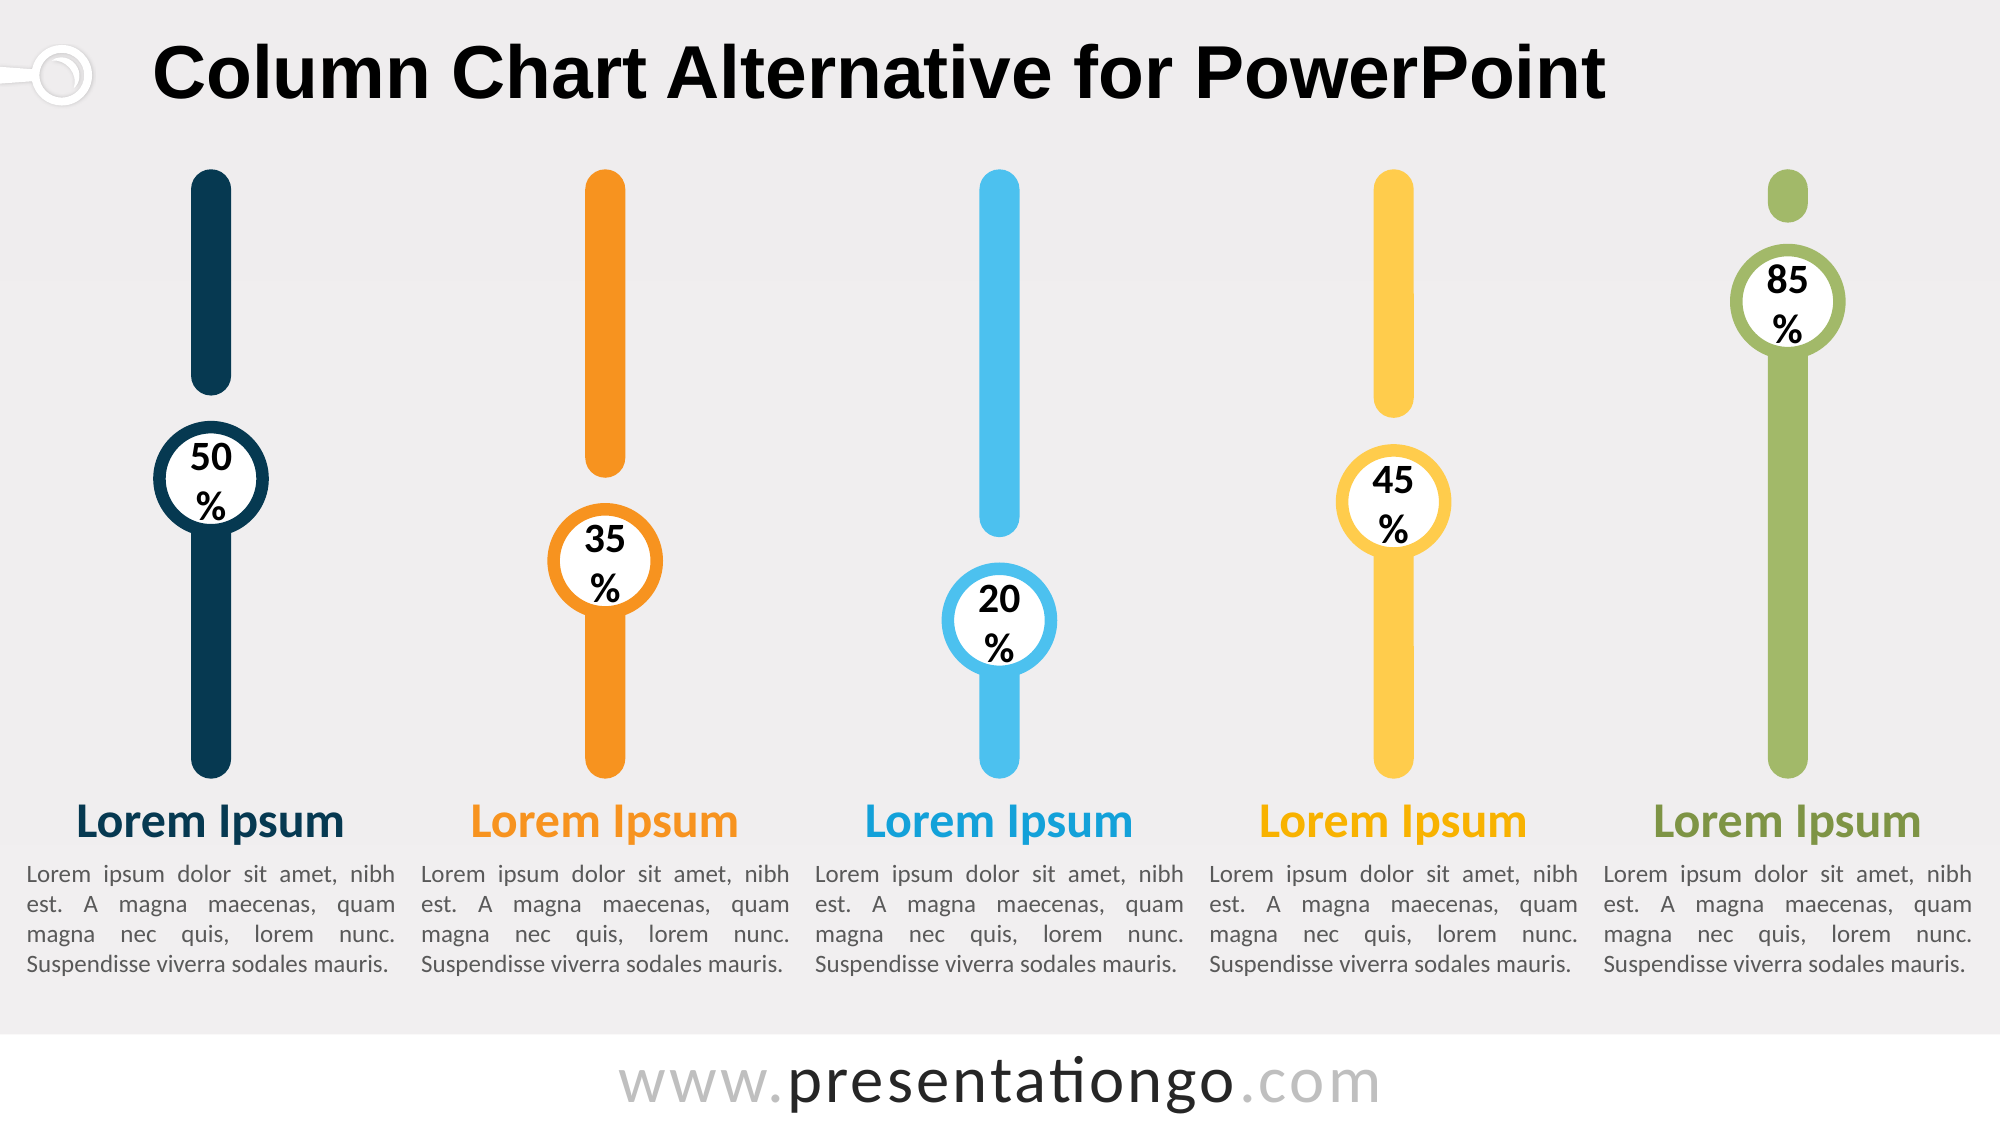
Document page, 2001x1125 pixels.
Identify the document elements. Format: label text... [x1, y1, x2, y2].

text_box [1208, 778, 1579, 987]
text_box 85% [1735, 249, 1841, 355]
text_box [1766, 167, 1810, 224]
text_box [190, 528, 233, 778]
title Column Chart Alternative for PowerPoint [137, 26, 1863, 148]
text_box [1372, 168, 1415, 419]
text_box 50% [158, 426, 264, 532]
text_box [25, 778, 397, 987]
text_box [190, 168, 233, 397]
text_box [1602, 778, 1974, 987]
text_box [1372, 551, 1415, 778]
text_box 35% [552, 508, 658, 614]
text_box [419, 778, 791, 987]
text_box [978, 669, 1021, 778]
text_box 20% [946, 567, 1053, 673]
text_box [1766, 350, 1810, 778]
text_box 45% [1341, 449, 1447, 555]
text_box [584, 168, 627, 479]
text_box [978, 168, 1021, 539]
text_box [814, 778, 1185, 987]
text_box [584, 610, 627, 778]
